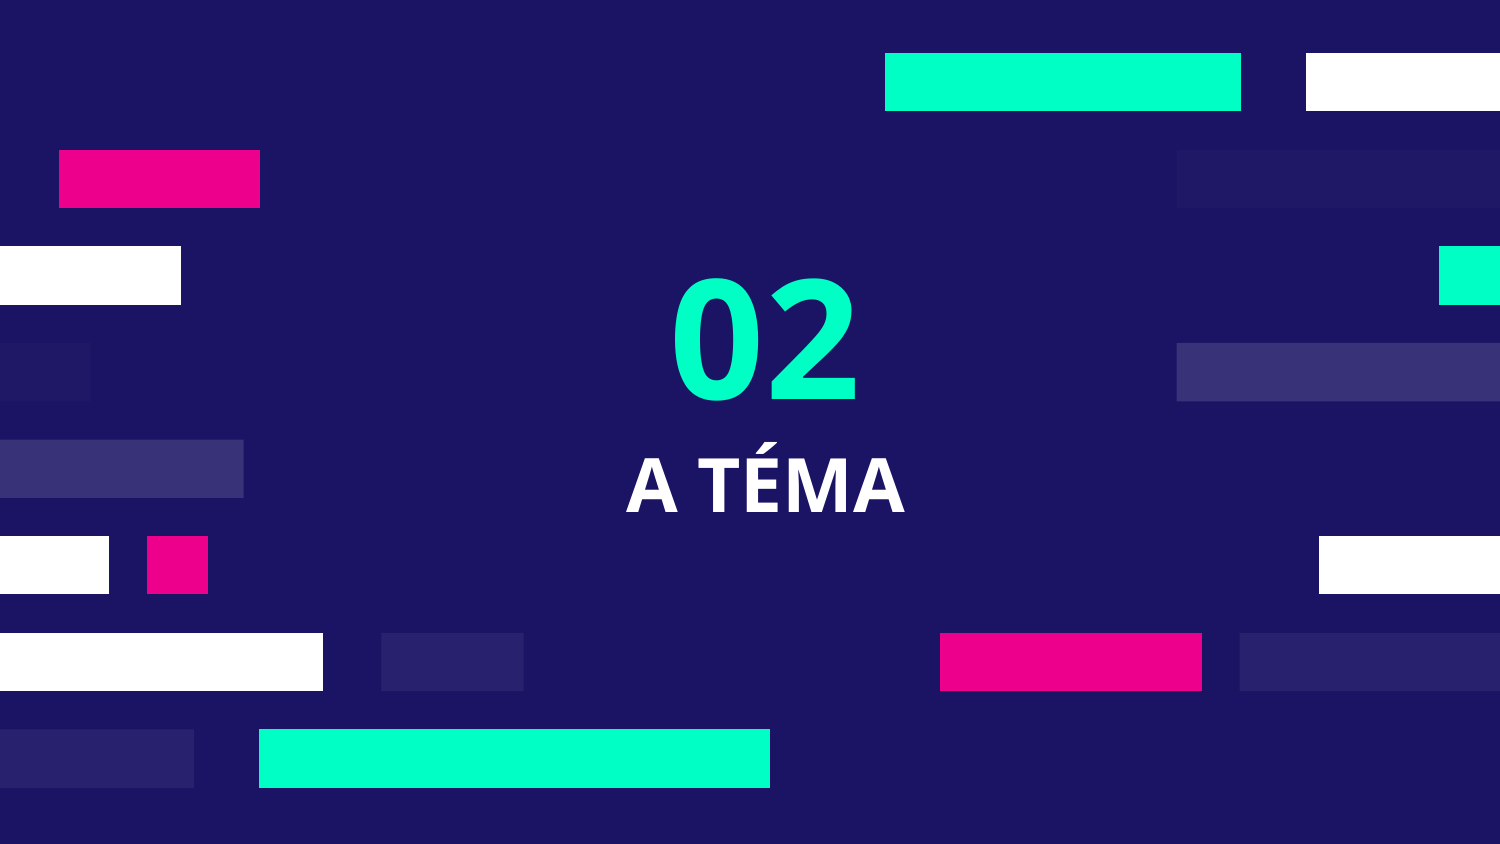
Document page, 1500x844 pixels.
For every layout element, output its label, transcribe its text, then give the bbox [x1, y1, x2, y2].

title A TÉMA [74, 445, 1457, 519]
title 02 [74, 352, 1457, 434]
